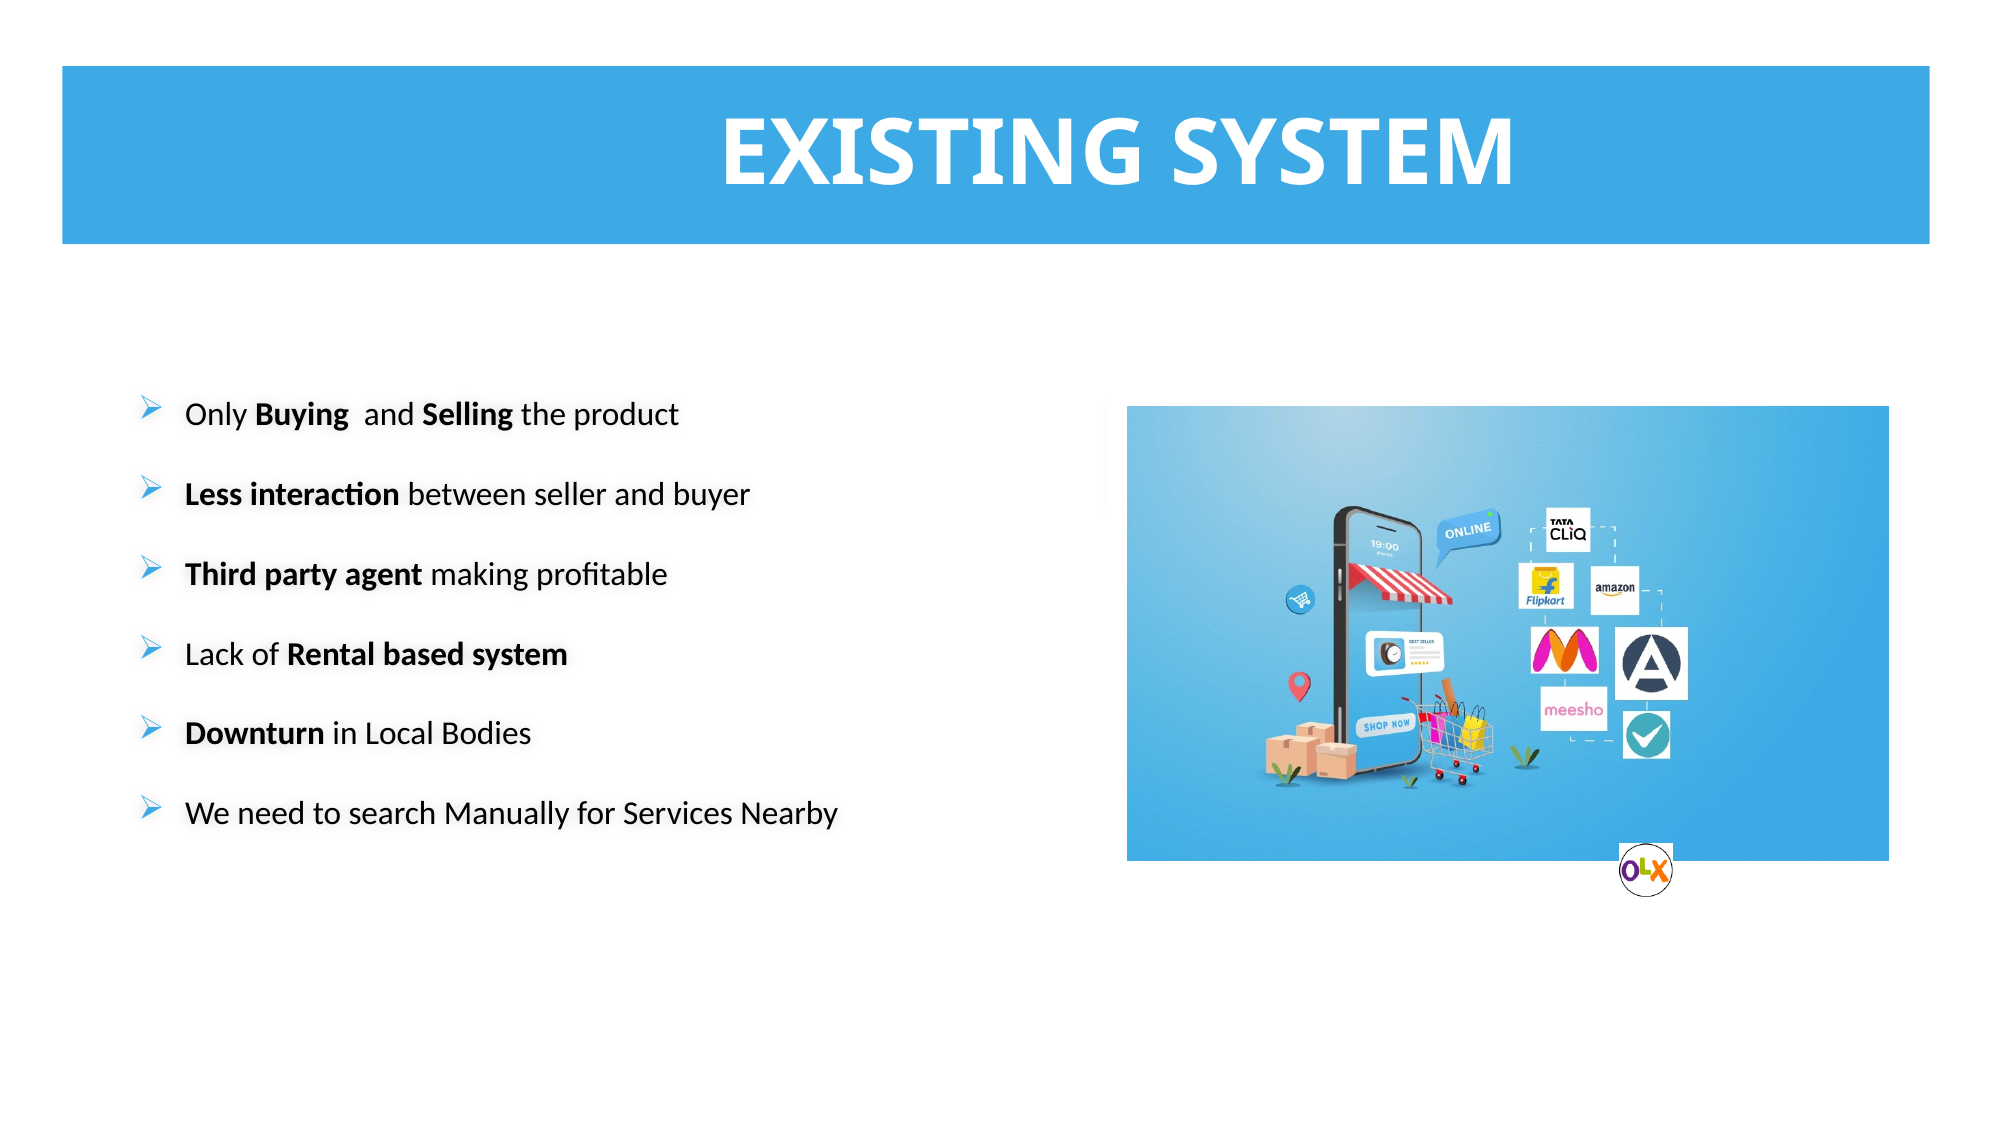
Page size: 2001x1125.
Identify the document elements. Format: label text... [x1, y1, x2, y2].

text_box Only Buying and Selling the product Less interaction between seller and buyer Third party agent making profitable Lack of Rental based system Downturn in Local Bodies We need to search Manually for Services Nearby [123, 299, 1062, 946]
title EXISTING SYSTEM [62, 66, 1930, 245]
picture [1127, 405, 1889, 897]
